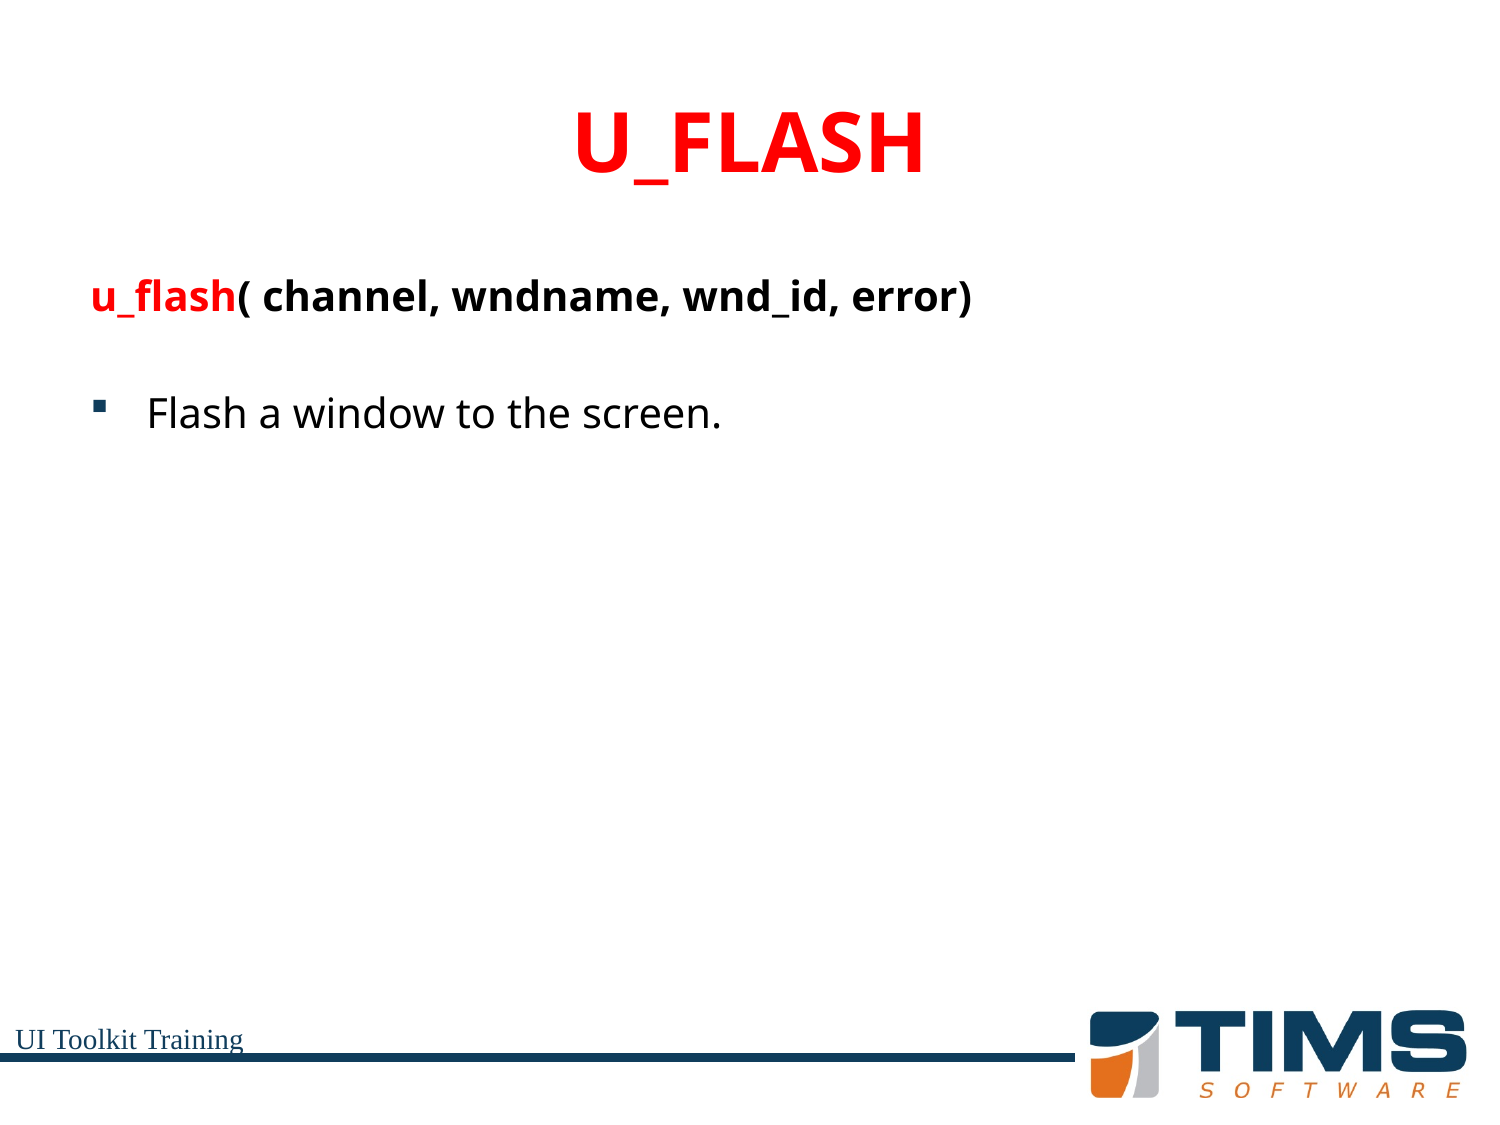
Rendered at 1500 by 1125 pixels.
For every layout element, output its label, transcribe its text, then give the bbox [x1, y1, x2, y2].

list u_flash( channel, wndname, wnd_id, error) Flash a window to the screen. [75, 262, 1425, 1005]
picture [1087, 1007, 1469, 1098]
title U_FLASH [75, 45, 1425, 233]
footer UI Toolkit Training [0, 1012, 650, 1088]
